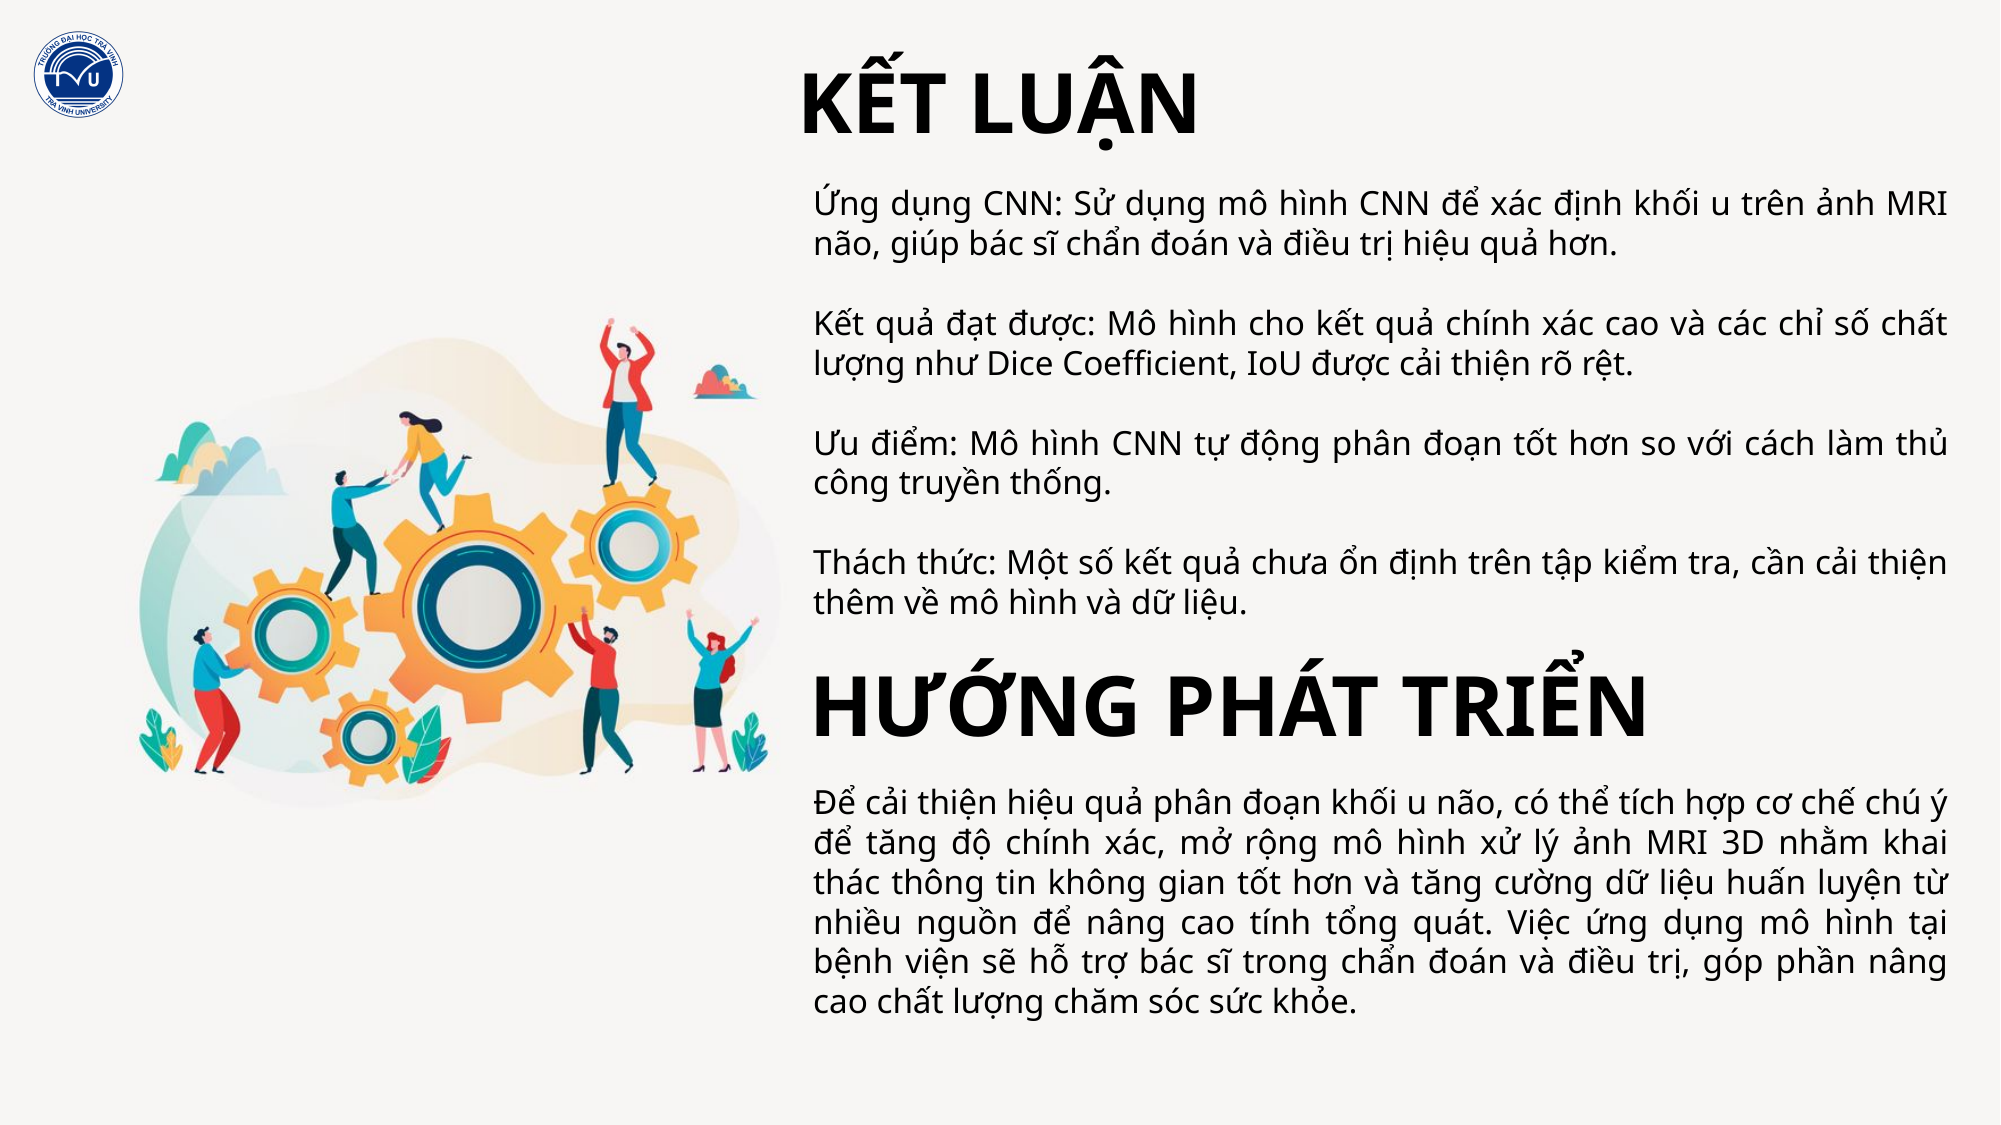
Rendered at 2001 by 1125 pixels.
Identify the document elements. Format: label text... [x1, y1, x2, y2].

text_box HƯỚNG PHÁT TRIỂN [870, 645, 1715, 728]
text_box KẾT LUẬN [730, 42, 1270, 158]
picture [0, 0, 156, 149]
picture [35, 265, 870, 856]
text_box Ứng dụng CNN: Sử dụng mô hình CNN để xác định khối u trên ảnh MRI não, giúp bác sĩ chẩn đoán và điều trị hiệu quả hơn. Kết quả đạt được: Mô hình cho kết quả chính xác cao và các chỉ số chất lượng như Dice Coefficient, IoU được cải thiện rõ rệt. Ưu điểm: Mô hình CNN tự động phân đoạn tốt hơn so với cách làm thủ công truyền thống. Thách thức: Một số kết quả chưa ổn định trên tập kiểm tra, cần cải thiện thêm về mô hình và dữ liệu. [798, 174, 1965, 629]
text_box Để cải thiện hiệu quả phân đoạn khối u não, có thể tích hợp cơ chế chú ý để tăng độ chính xác, mở rộng mô hình xử lý ảnh MRI 3D nhằm khai thác thông tin không gian tốt hơn và tăng cường dữ liệu huấn luyện từ nhiều nguồn để nâng cao tính tổng quát. Việc ứng dụng mô hình tại bệnh viện sẽ hỗ trợ bác sĩ trong chẩn đoán và điều trị, góp phần nâng cao chất lượng chăm sóc sức khỏe. [798, 728, 1965, 1073]
